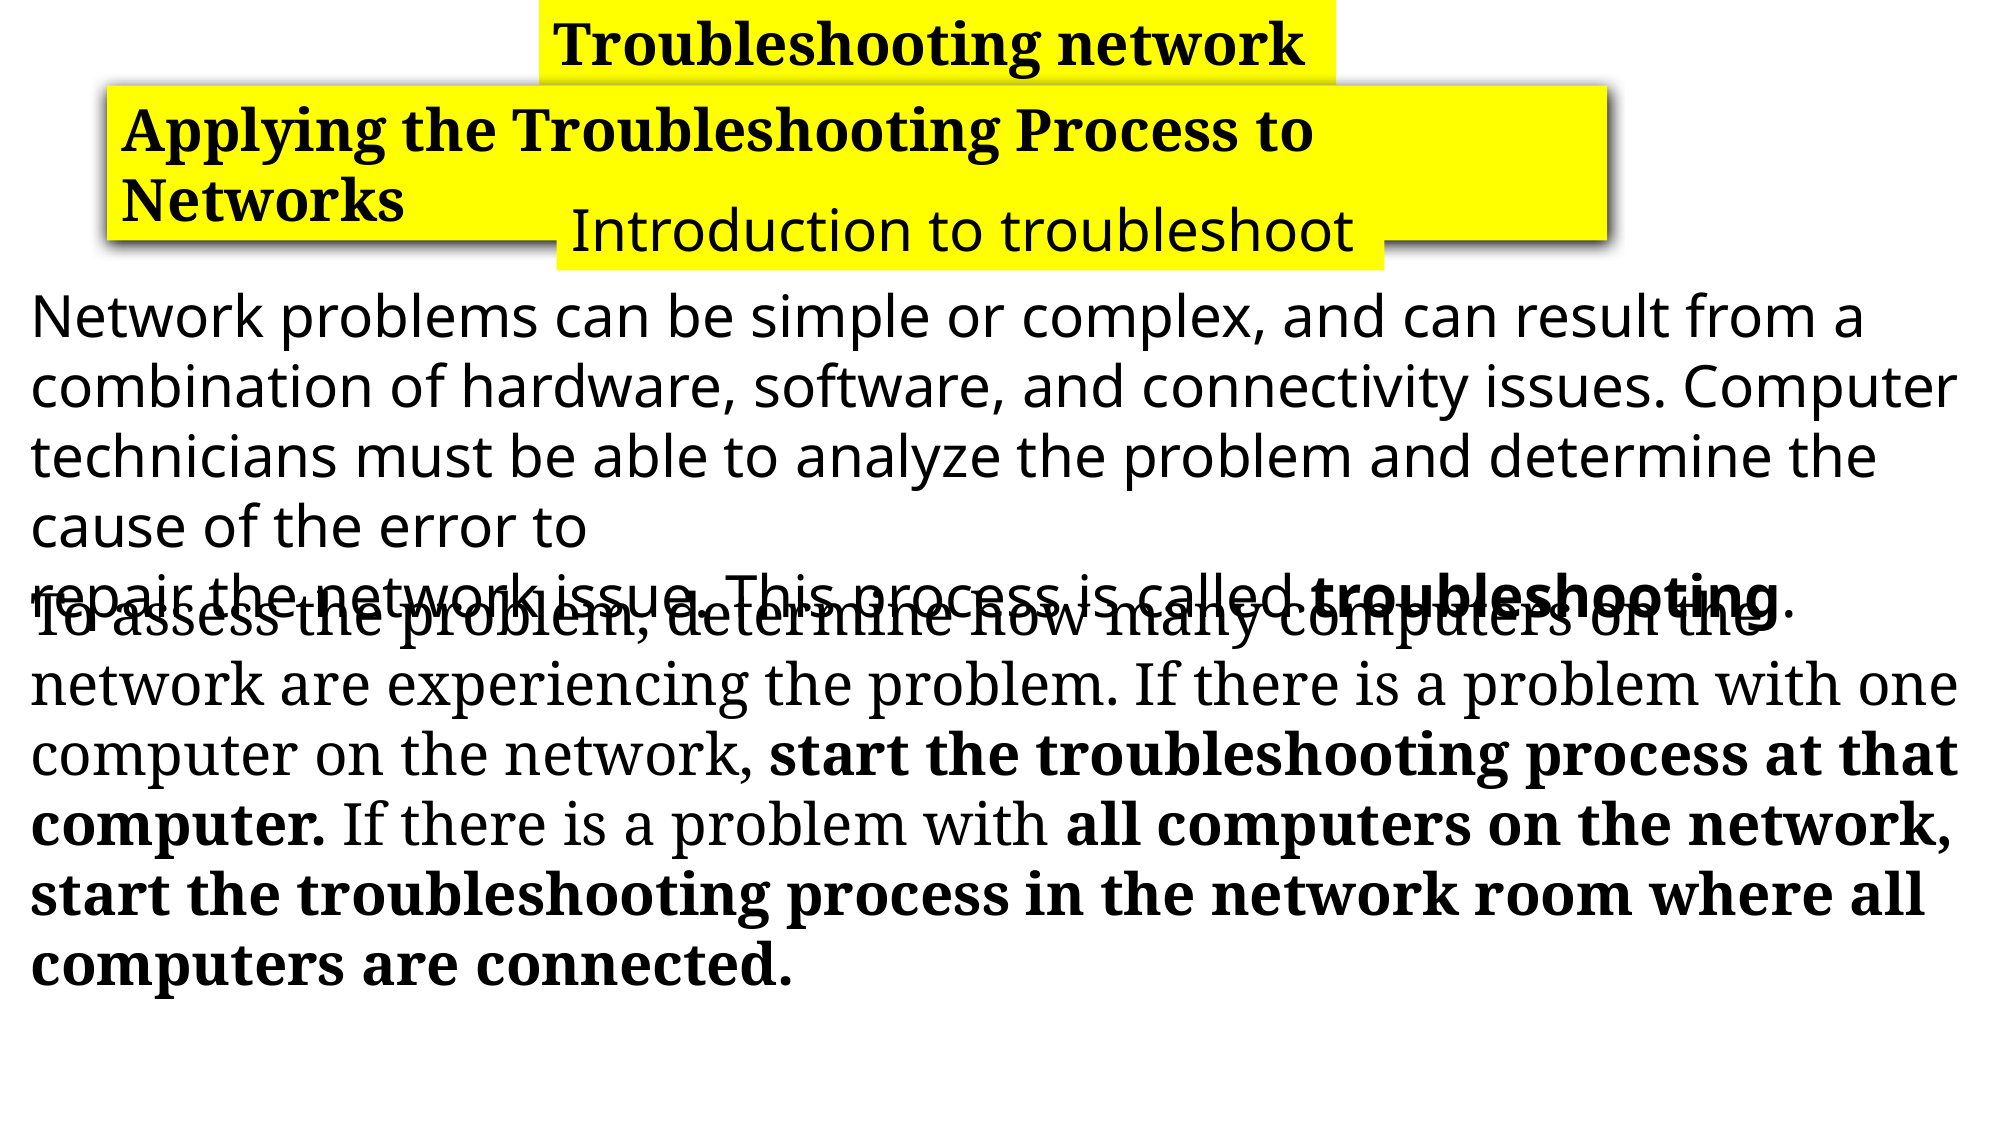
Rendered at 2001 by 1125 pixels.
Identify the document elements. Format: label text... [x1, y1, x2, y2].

text_box Applying the Troubleshooting Process to Networks [107, 85, 1608, 241]
text_box [500, 486, 1500, 570]
text_box Network problems can be simple or complex, and can result from a combination of hardware, software, and connectivity issues. Computer technicians must be able to analyze the problem and determine the cause of the error to repair the network issue. This process is called troubleshooting. [15, 272, 1985, 570]
text_box Troubleshooting network [539, 0, 1337, 72]
text_box Introduction to troubleshoot [556, 185, 1385, 271]
text_box To assess the problem, determine how many computers on the network are experiencing the problem. If there is a problem with one computer on the network, start the troubleshooting process at that computer. If there is a problem with all computers on the network, start the troubleshooting process in the network room where all computers are connected. [15, 570, 1985, 1005]
